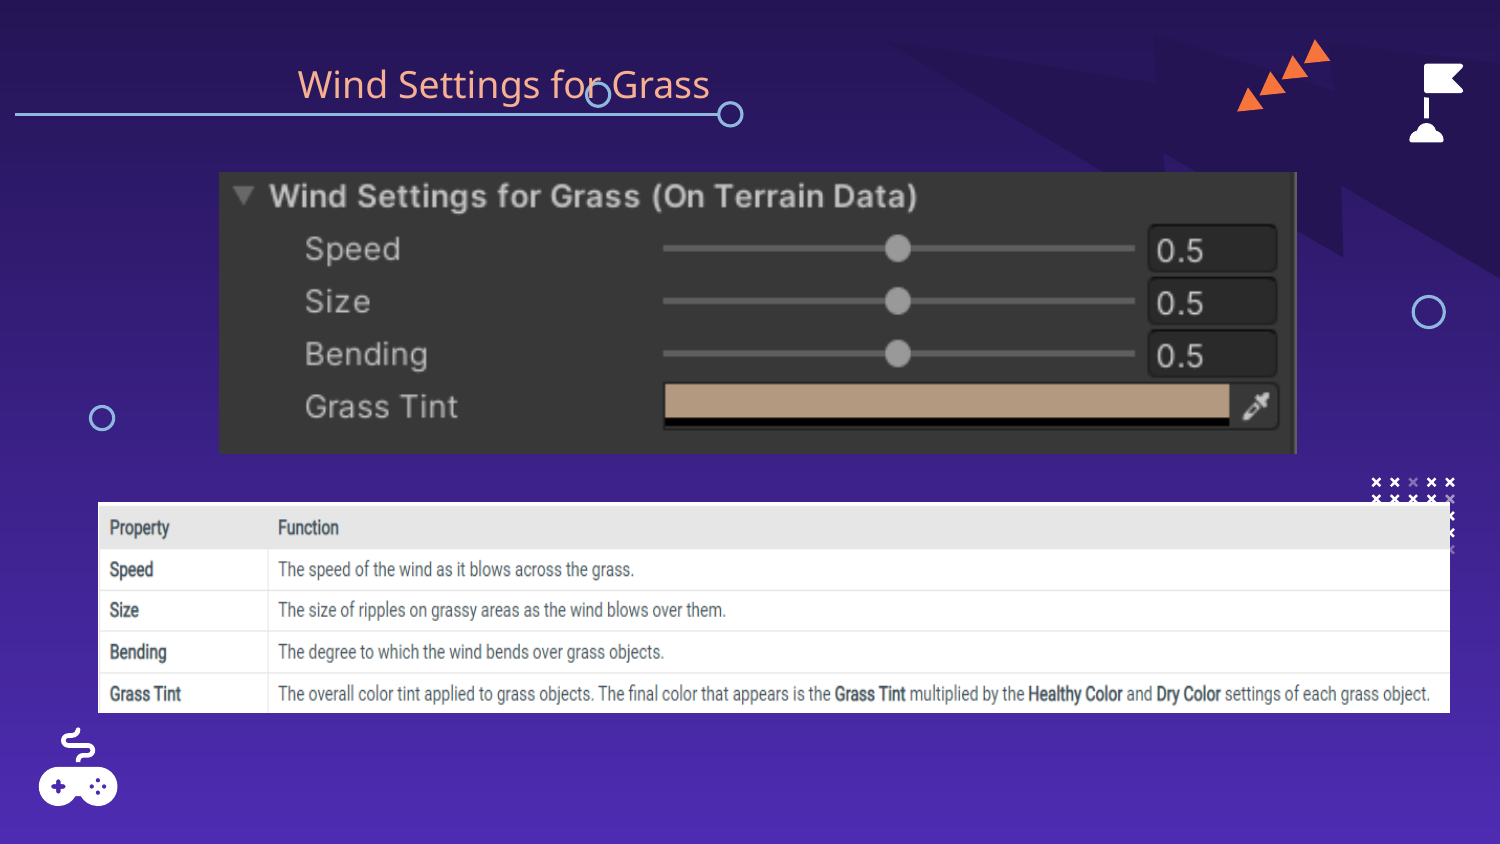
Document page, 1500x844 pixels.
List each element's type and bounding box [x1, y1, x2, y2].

picture [219, 172, 1297, 454]
picture [98, 501, 1451, 714]
text_box [1409, 63, 1464, 143]
text_box [38, 727, 118, 807]
text_box [14, 102, 743, 127]
text_box [90, 38, 1459, 559]
